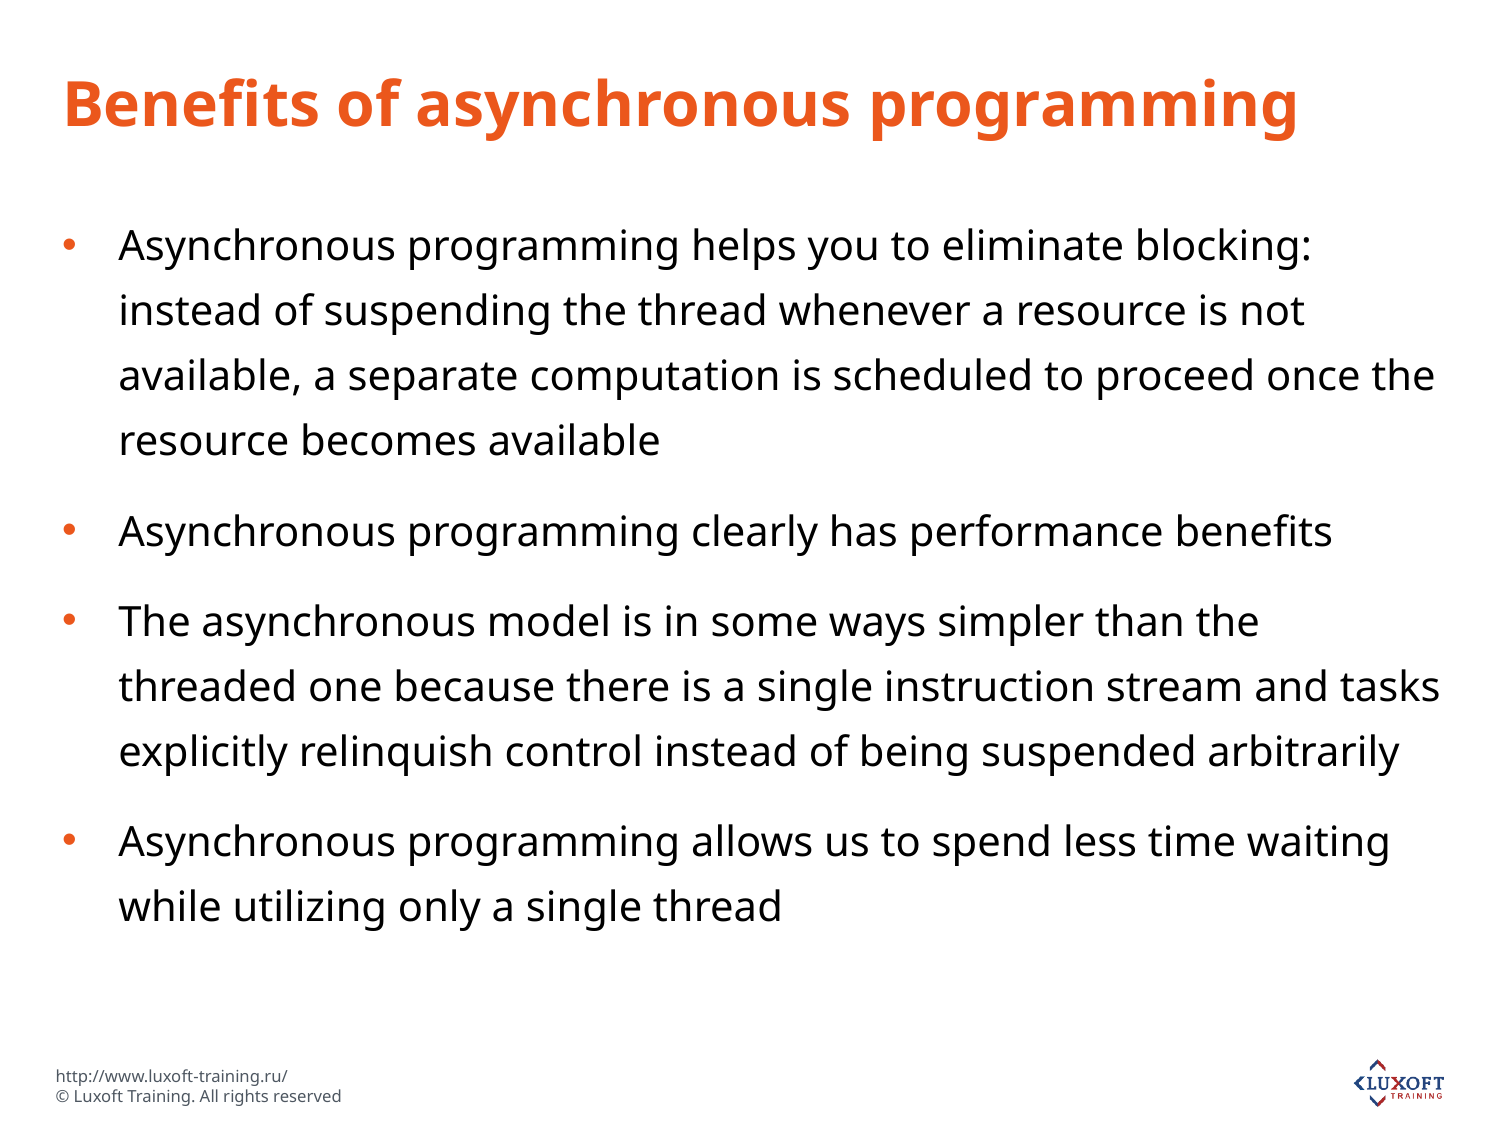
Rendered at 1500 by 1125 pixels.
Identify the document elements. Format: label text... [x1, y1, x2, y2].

picture [1339, 1059, 1458, 1107]
title Benefits of asynchronous programming [47, 59, 1457, 143]
list Asynchronous programming helps you to eliminate blocking: instead of suspending the thread whenever a resource is not available, a separate computation is scheduled to proceed once the resource becomes available Asynchronous programming clearly has performance benefits The asynchronous model is in some ways simpler than the threaded one because there is a single instruction stream and tasks explicitly relinquish control instead of being suspended arbitrarily Asynchronous programming allows us to spend less time waiting while utilizing only a single thread [47, 196, 1457, 1018]
